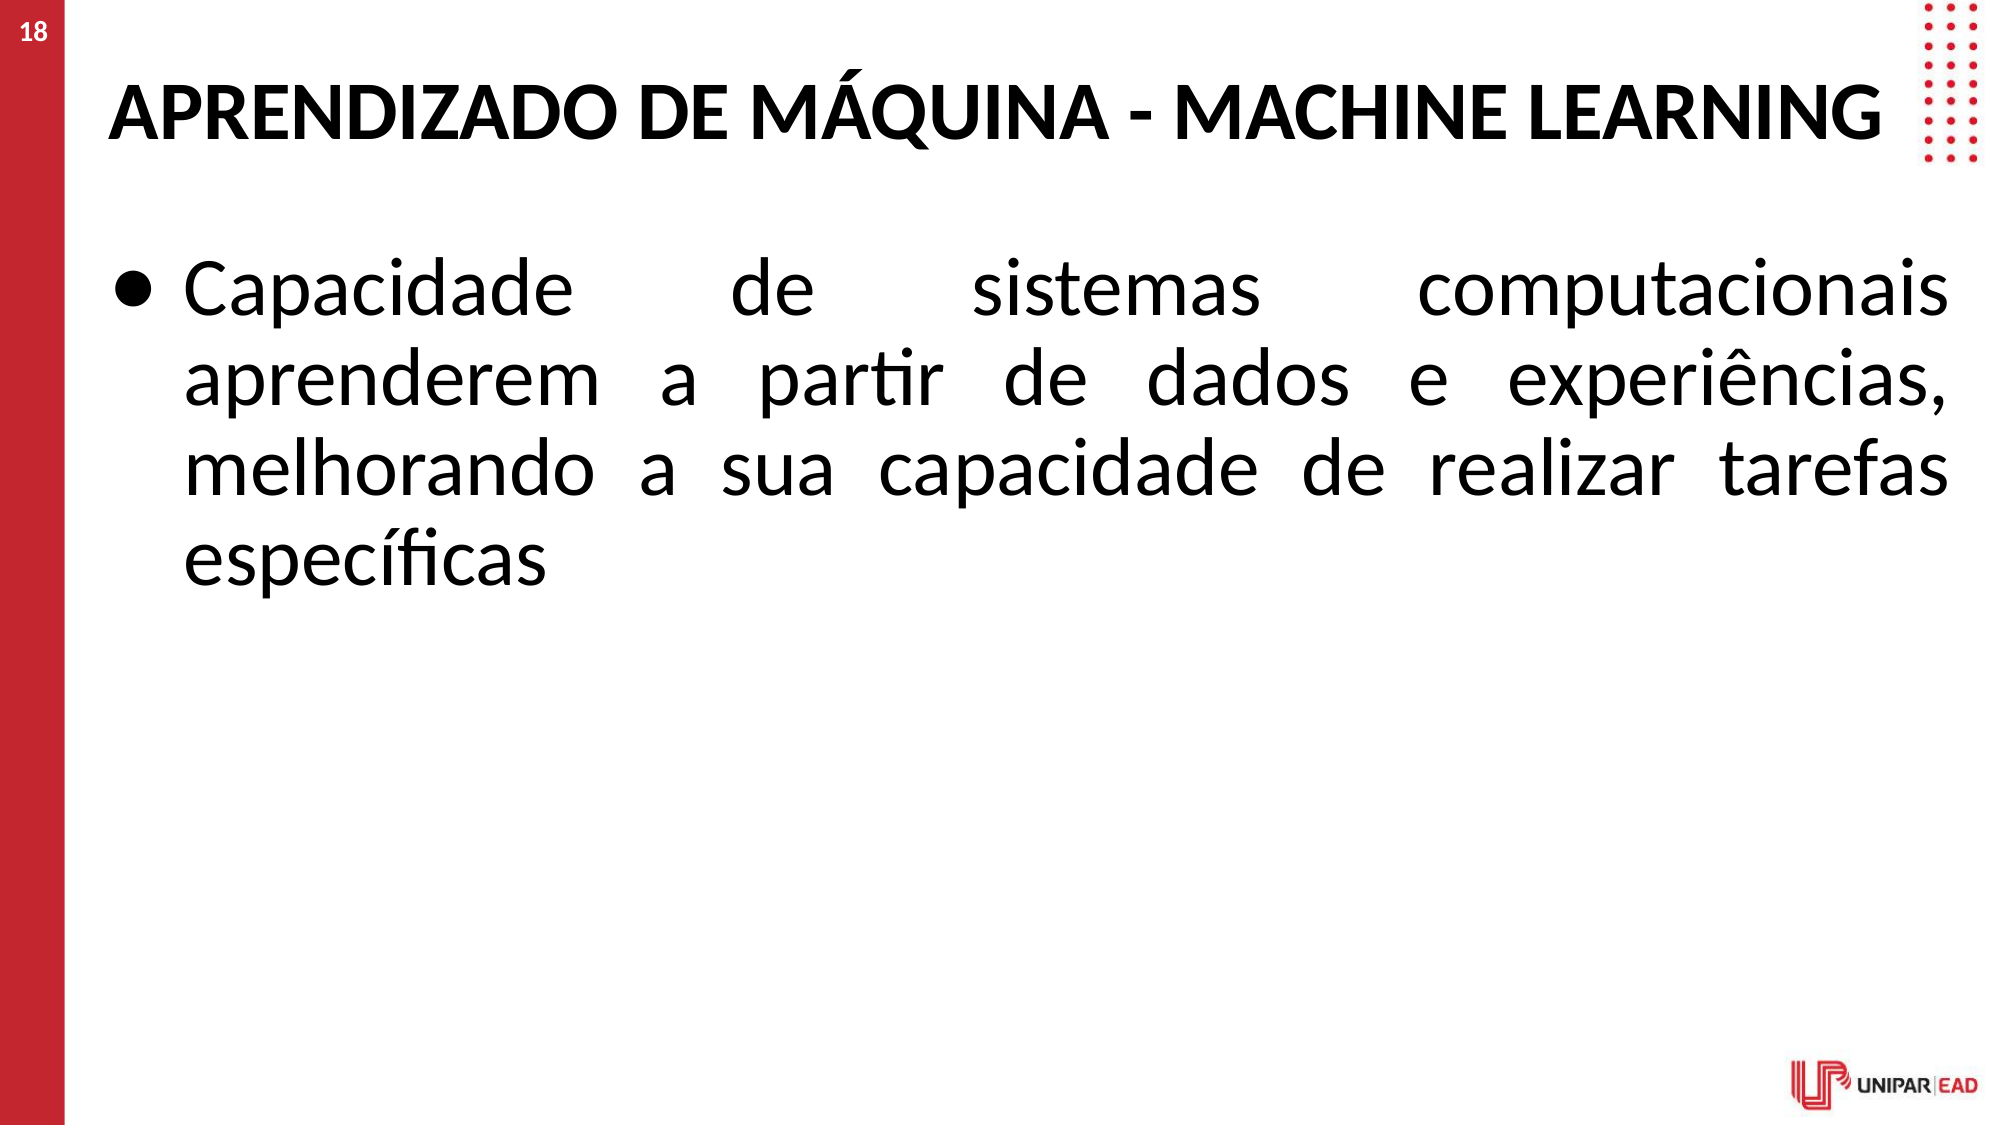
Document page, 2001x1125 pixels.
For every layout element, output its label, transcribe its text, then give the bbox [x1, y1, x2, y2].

title APRENDIZADO DE MÁQUINA - MACHINE LEARNING [93, 59, 1917, 189]
picture [0, 0, 2001, 1125]
list Capacidade de sistemas computacionais aprenderem a partir de dados e experiências, melhorando a sua capacidade de realizar tarefas específicas [93, 235, 1967, 1044]
slide_number ‹#› [0, 0, 73, 60]
